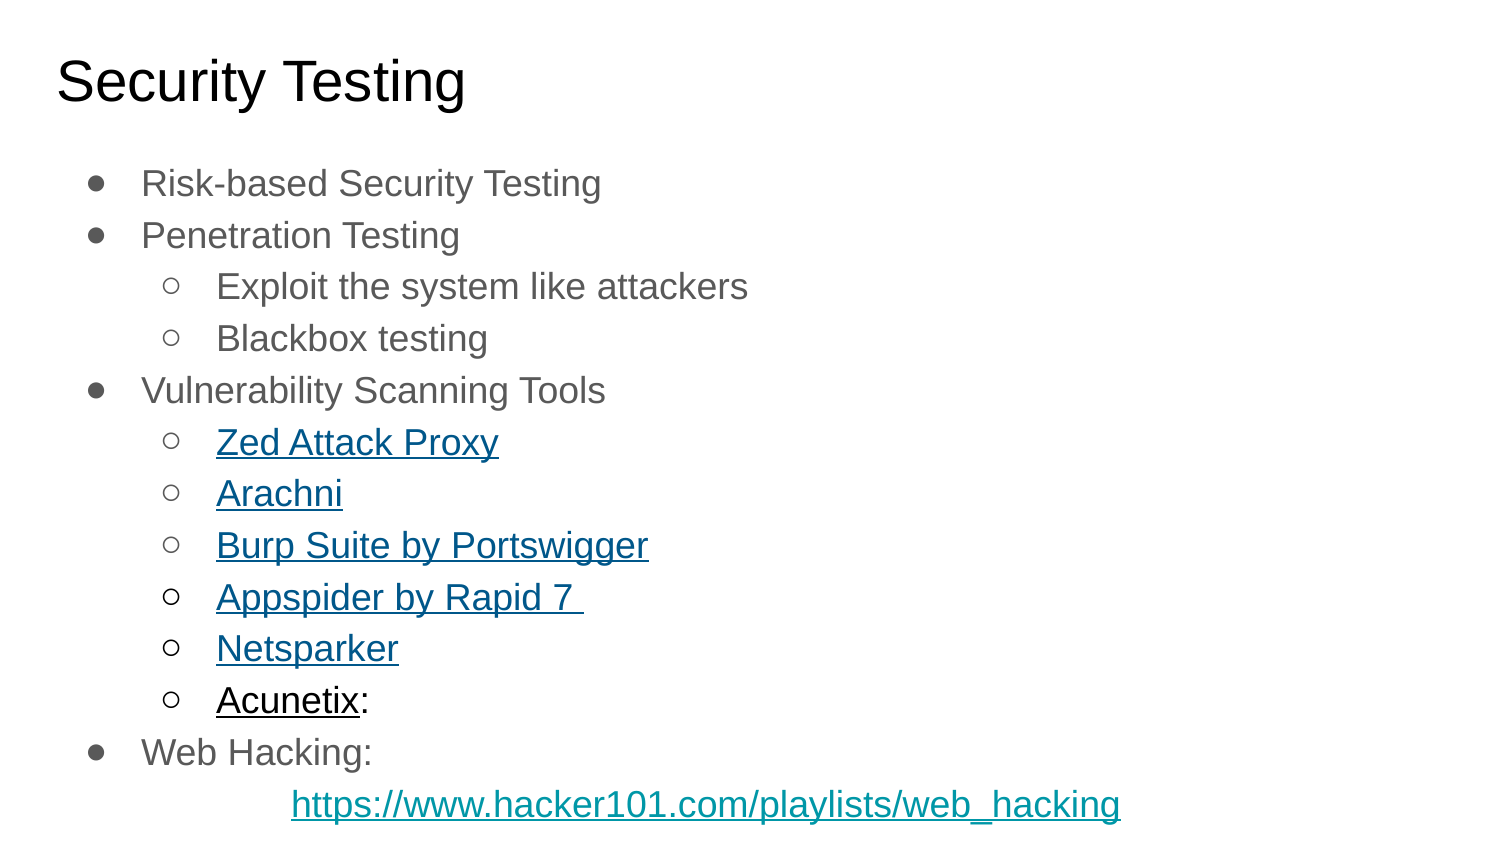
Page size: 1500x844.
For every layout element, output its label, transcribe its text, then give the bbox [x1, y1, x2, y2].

title Security Testing [41, 28, 1439, 123]
list Risk-based Security Testing Penetration Testing Exploit the system like attackers Blackbox testing Vulnerability Scanning Tools Zed Attack Proxy Arachni Burp Suite by Portswigger Appspider by Rapid 7 Netsparker Acunetix: Web Hacking: https://www.hacker101.com/playlists/web_hacking [51, 137, 1449, 750]
